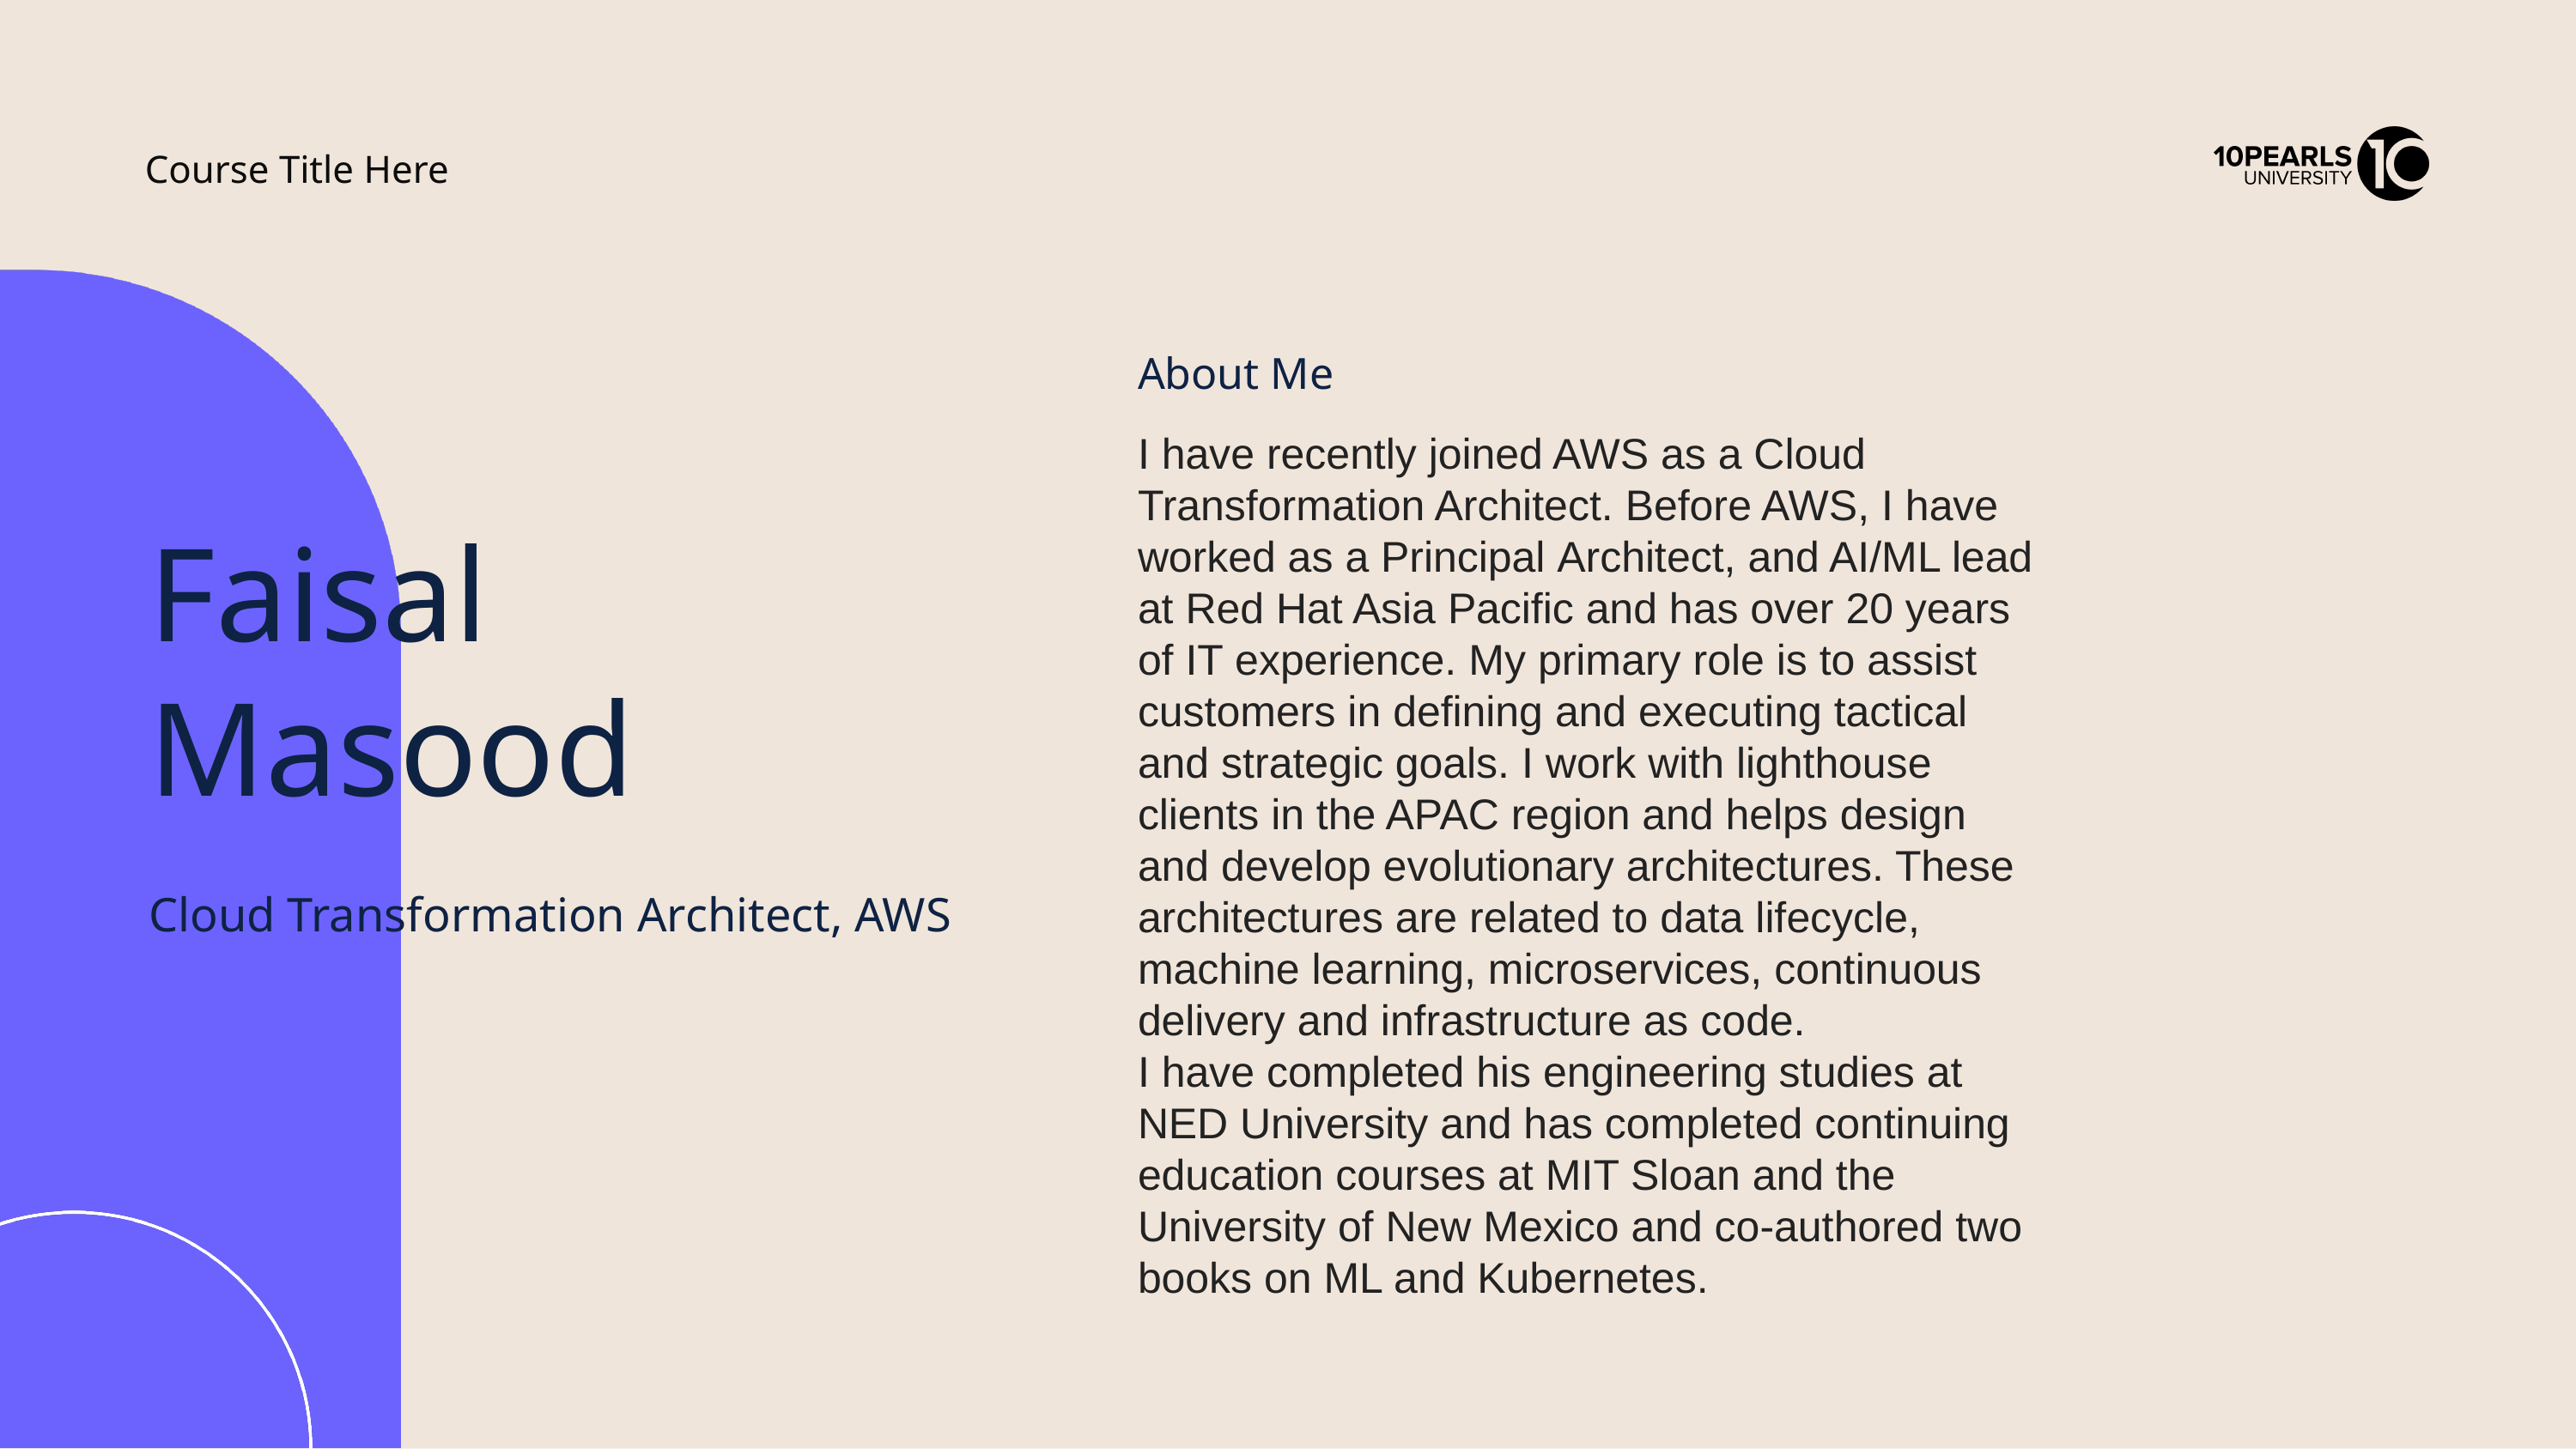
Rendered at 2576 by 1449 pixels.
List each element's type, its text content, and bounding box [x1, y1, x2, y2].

picture [2214, 126, 2429, 202]
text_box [149, 512, 1007, 941]
picture [0, 268, 401, 1449]
text_box Course Title Here [144, 137, 699, 191]
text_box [1137, 337, 2045, 1312]
